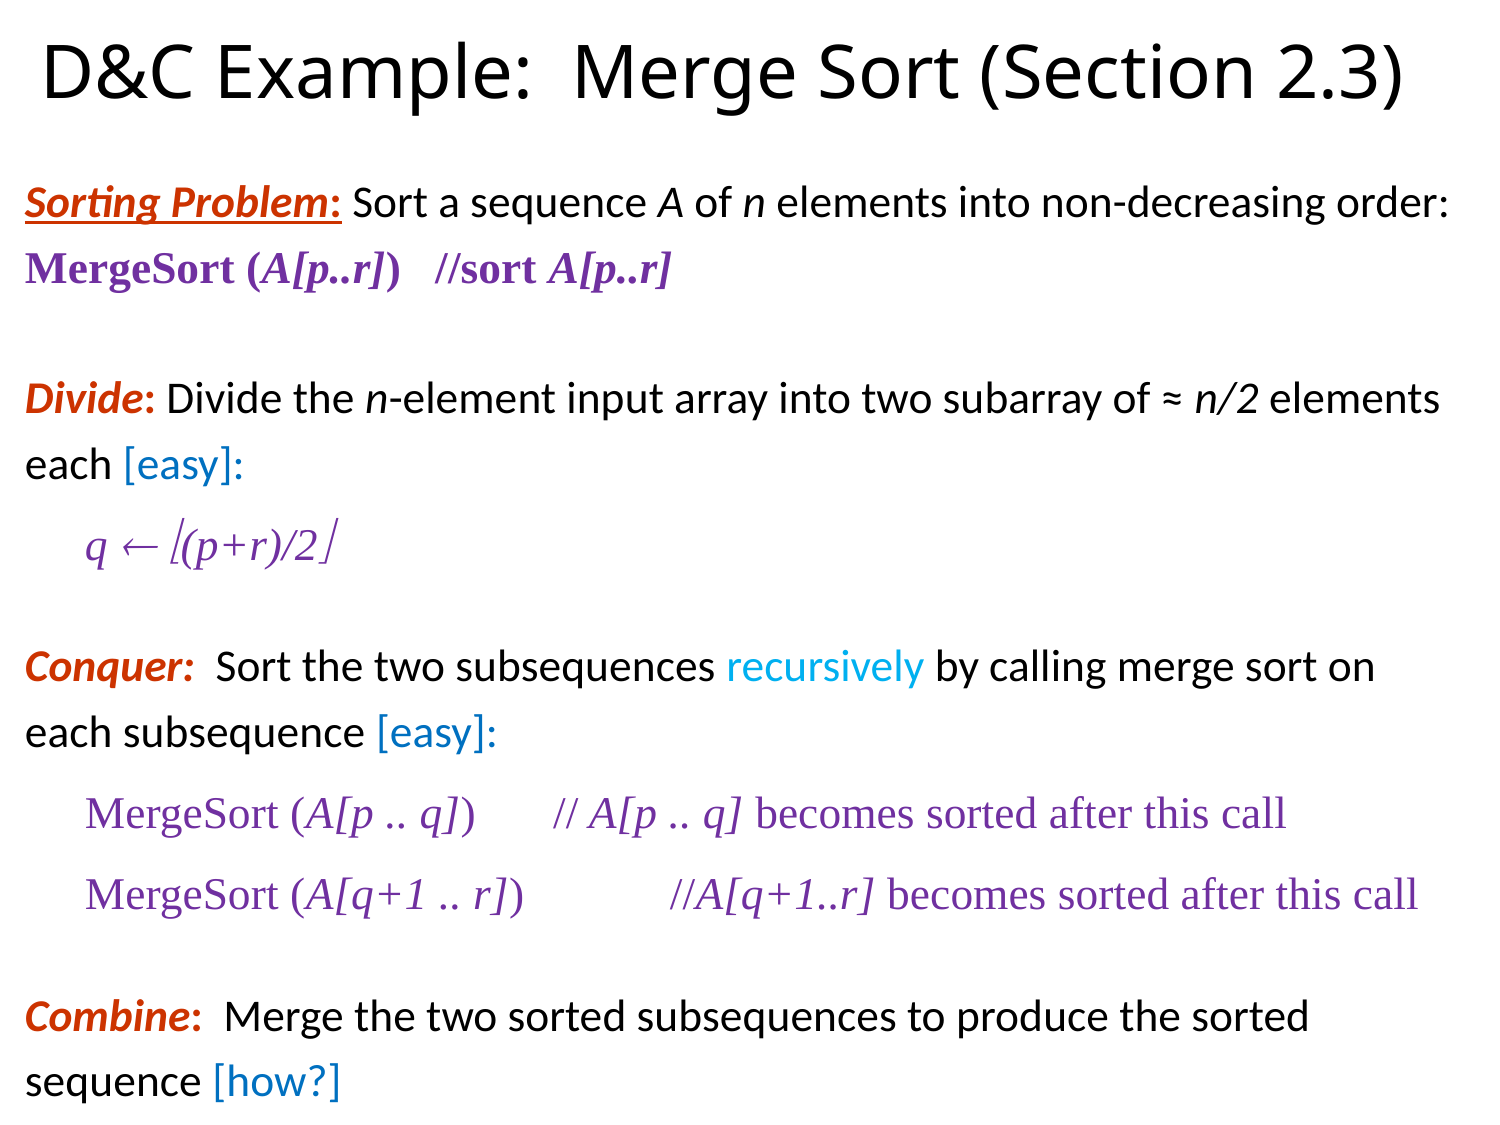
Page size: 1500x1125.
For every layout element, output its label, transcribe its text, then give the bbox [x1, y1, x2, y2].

list Sorting Problem: Sort a sequence A of n elements into non-decreasing order: MergeSort (A[p..r]) //sort A[p..r] Divide: Divide the n-element input array into two subarray of ≈ n/2 elements each [easy]: q  (p+r)/2 Conquer: Sort the two subsequences recursively by calling merge sort on each subsequence [easy]: MergeSort (A[p .. q]) // A[p .. q] becomes sorted after this call MergeSort (A[q+1 .. r]) //A[q+1..r] becomes sorted after this call Combine: Merge the two sorted subsequences to produce the sorted sequence [how?] [9, 154, 1485, 1125]
title D&C Example: Merge Sort (Section 2.3) [25, 26, 1469, 138]
